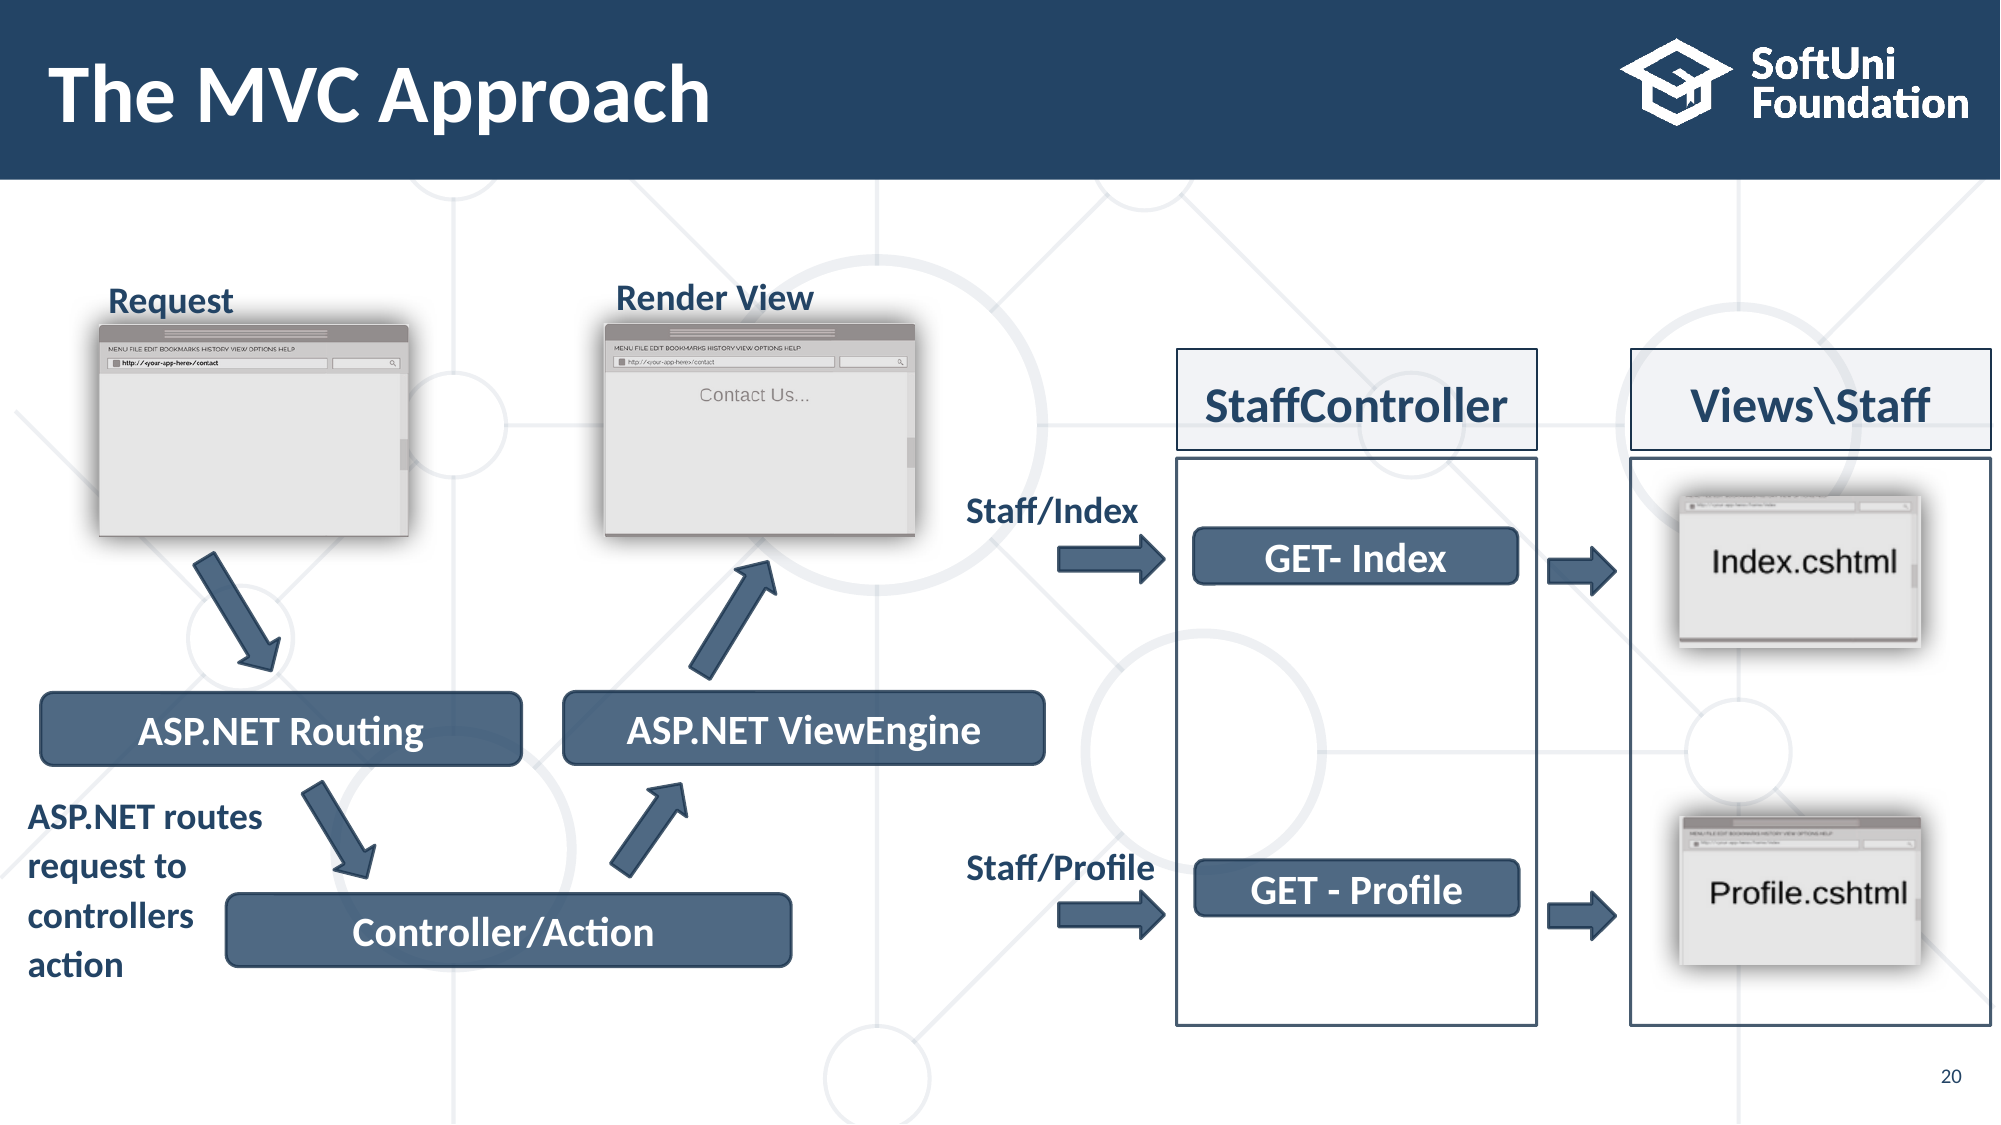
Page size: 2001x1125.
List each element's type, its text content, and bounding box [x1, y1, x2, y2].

text_box Staff/Profile [951, 831, 1171, 896]
text_box [1628, 456, 1993, 1027]
text_box [608, 781, 689, 880]
picture [1619, 38, 1968, 126]
text_box [1546, 890, 1618, 942]
picture [1679, 815, 1922, 965]
text_box Render View [601, 261, 830, 324]
text_box [1056, 539, 1167, 585]
text_box [1056, 896, 1167, 941]
text_box Views\Staff [1630, 348, 1991, 451]
text_box Request [93, 264, 250, 329]
picture [1679, 495, 1922, 648]
text_box ASP.NET Routing [38, 690, 524, 768]
text_box [1174, 456, 1539, 1027]
text_box Staff/Index [951, 473, 1154, 539]
text_box [687, 559, 778, 682]
slide_number 20 [1897, 1049, 1968, 1101]
text_box [1546, 545, 1618, 597]
title The MVC Approach [31, 16, 1591, 162]
text_box Controller/Action [285, 891, 794, 969]
text_box ASP.NET routes request to controllers action [12, 779, 285, 993]
text_box ASP.NET ViewEngine [561, 689, 1047, 767]
text_box StaffController [1176, 348, 1537, 451]
text_box [300, 779, 377, 881]
picture [98, 323, 410, 538]
picture [603, 323, 916, 537]
text_box [191, 550, 282, 673]
